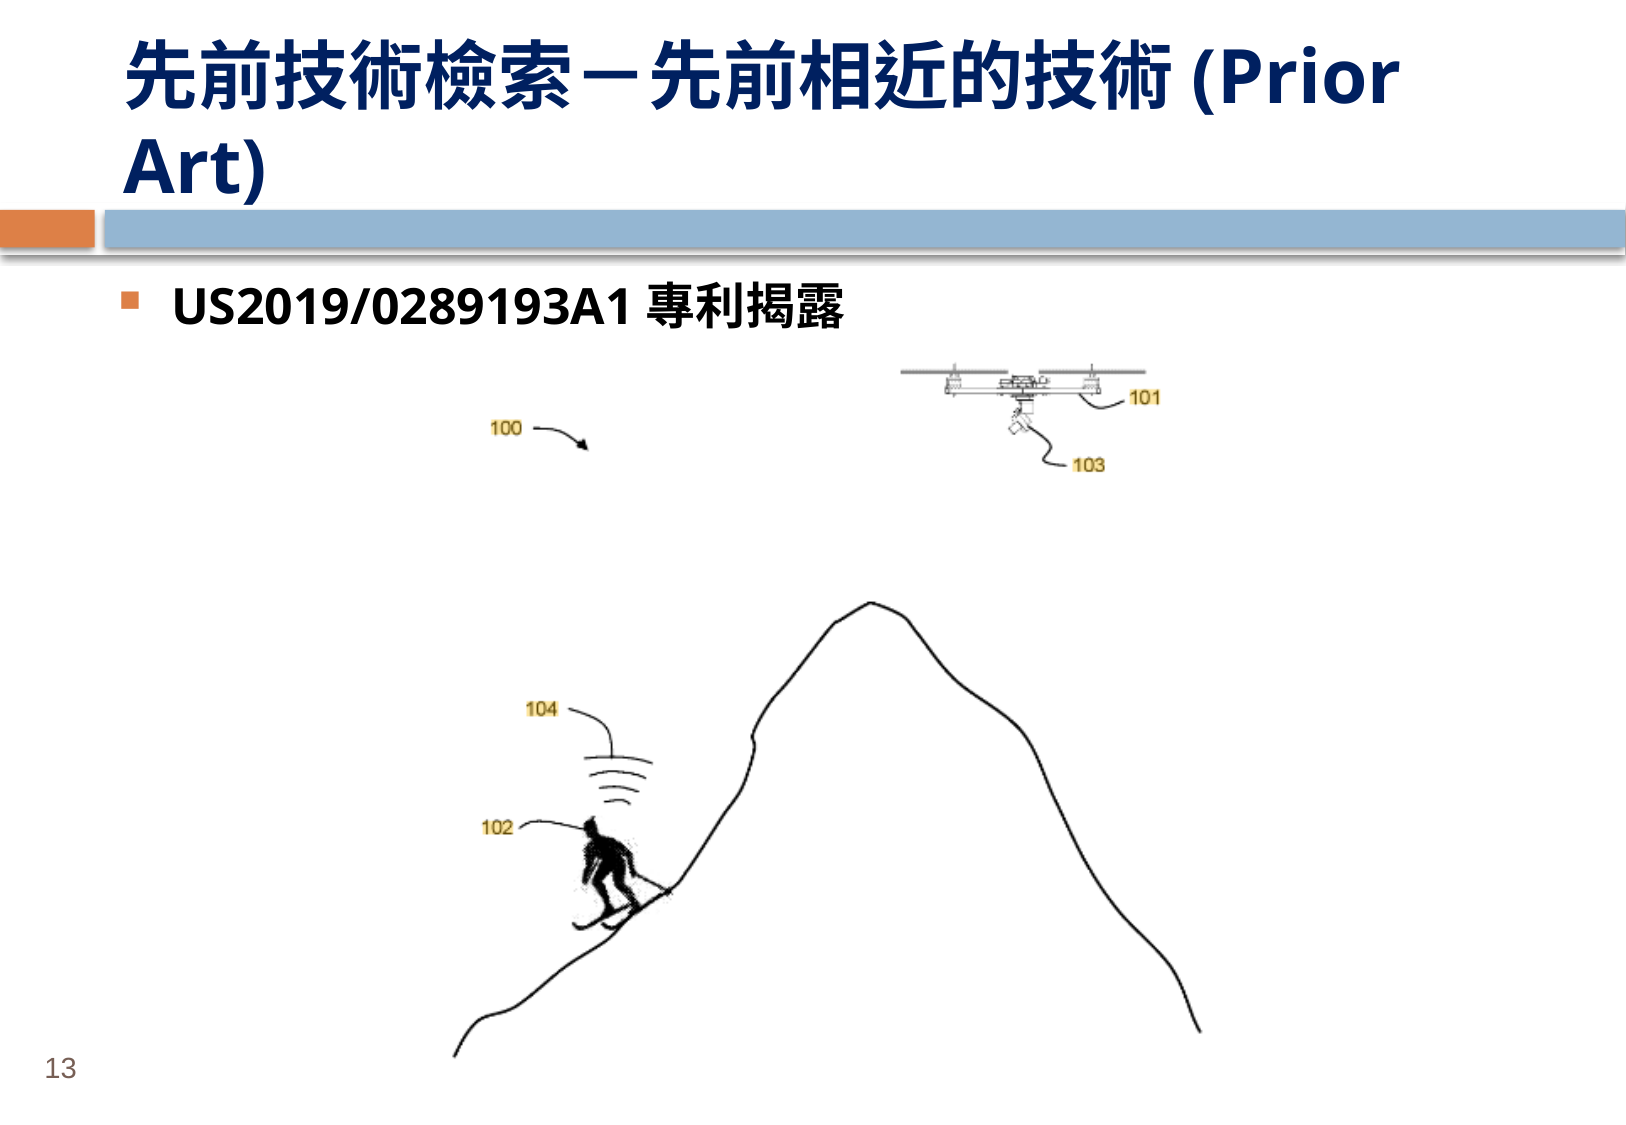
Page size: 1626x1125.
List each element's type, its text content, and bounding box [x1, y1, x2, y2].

footer 13 [0, 1036, 92, 1097]
text_box US2019/0289193A1專利揭露 [103, 267, 1553, 1071]
title 先前技術檢索－先前相近的技術(Prior Art) [108, 37, 1558, 200]
picture [386, 349, 1239, 1082]
